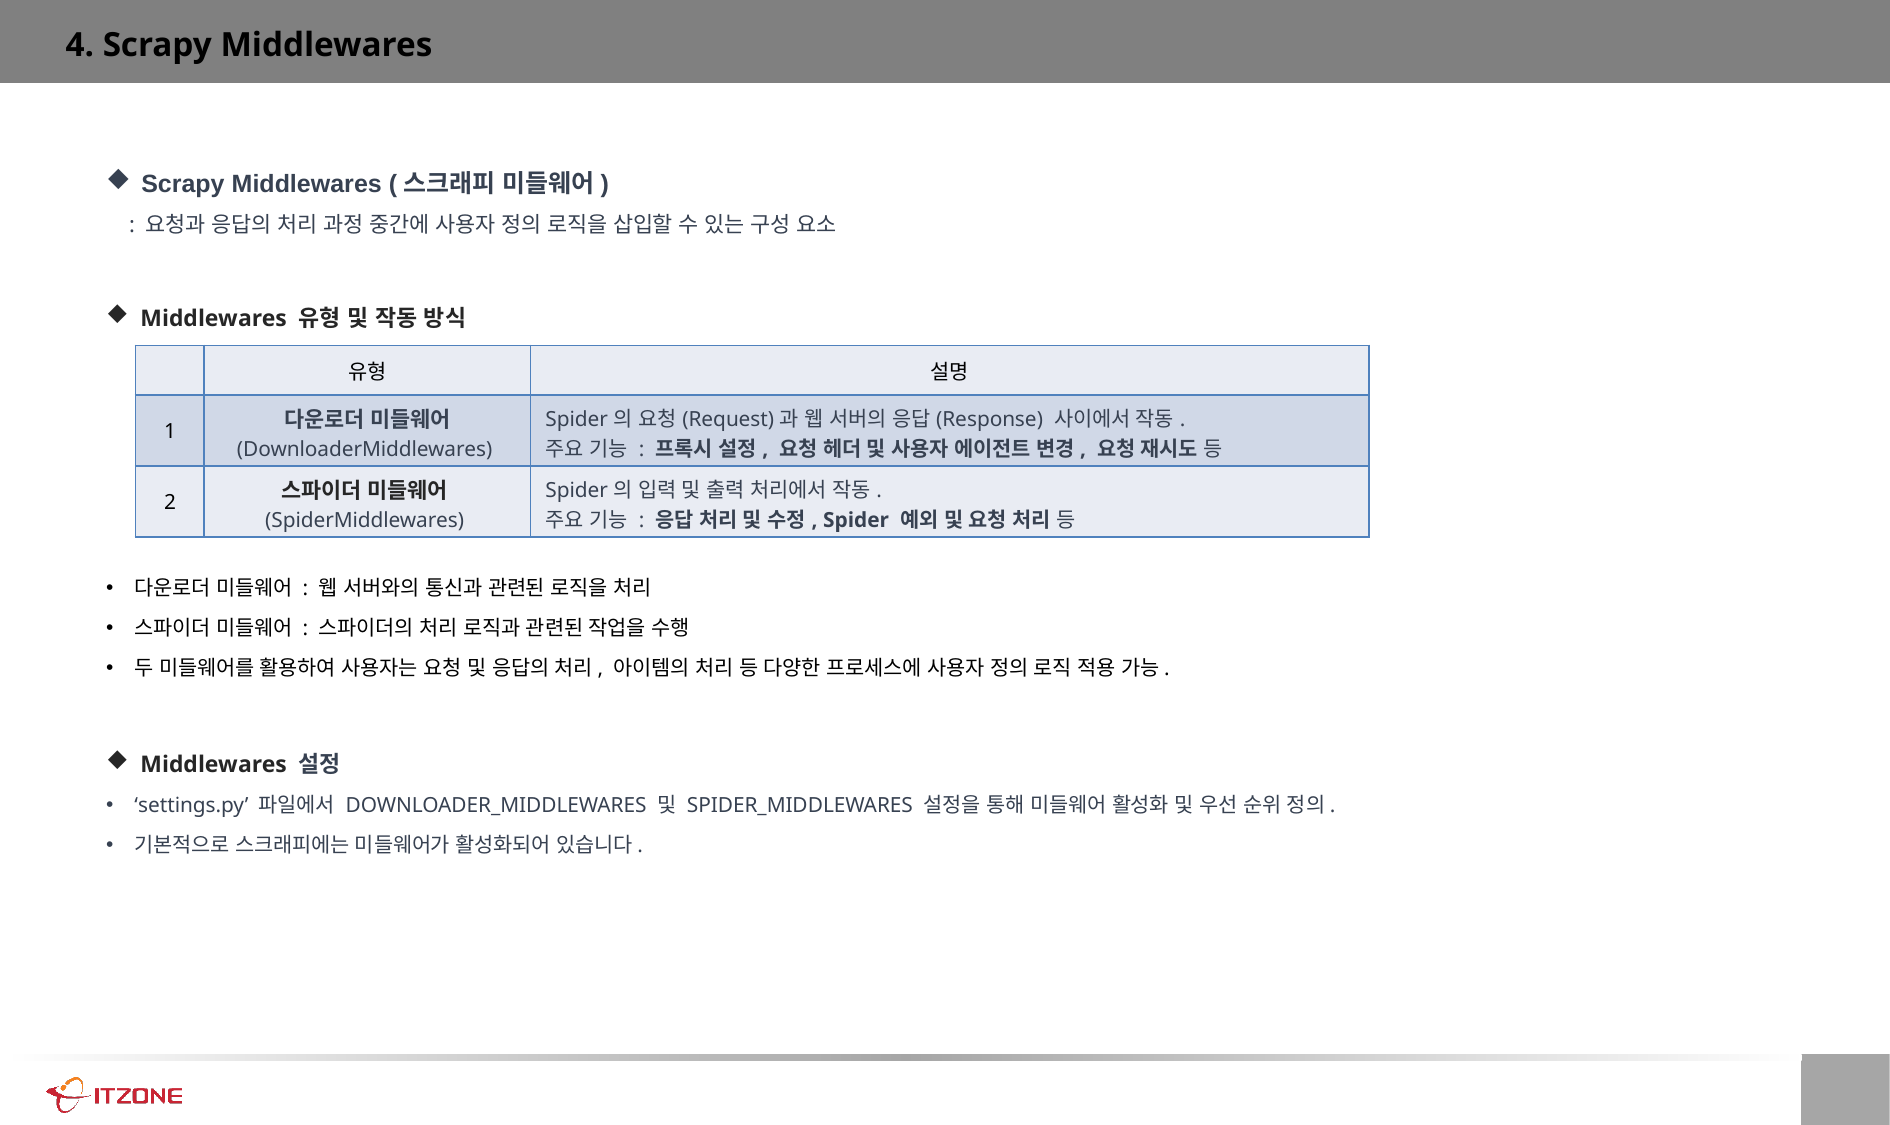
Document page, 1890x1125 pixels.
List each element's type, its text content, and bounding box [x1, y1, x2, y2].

text_box Scrapy Middlewares (스크래피 미들웨어) : 요청과 응답의 처리 과정 중간에 사용자 정의 로직을 삽입할 수 있는 구성 요소 Middlewares 유형 및 작동 방식 다운로더 미들웨어 : 웹 서버와의 통신과 관련된 로직을 처리 스파이더 미들웨어 : 스파이더의 처리 로직과 관련된 작업을 수행 두 미들웨어를 활용하여 사용자는 요청 및 응답의 처리, 아이템의 처리 등 다양한 프로세스에 사용자 정의 로직 적용 가능. Middlewares 설정 ‘settings.py’ 파일에서 DOWNLOADER_MIDDLEWARES 및 SPIDER_MIDDLEWARES 설정을 통해 미들웨어 활성화 및 우선 순위 정의. 기본적으로 스크래피에는 미들웨어가 활성화되어 있습니다. [91, 145, 1809, 1027]
text_box 4. Scrapy Middlewares [50, 15, 1527, 71]
table_cell 다운로더 미들웨어 (DownloaderMiddlewares) [205, 396, 530, 465]
table_cell Spider의 요청(Request)과 웹 서버의 응답(Response) 사이에서 작동. 주요 기능 : 프록시 설정, 요청 헤더 및 사용자 에이전트 변경, 요청 재시도 등 [531, 396, 1368, 465]
table_cell 2 [136, 467, 203, 536]
table_header [136, 346, 203, 394]
picture [46, 1077, 182, 1113]
table_header 설명 [531, 346, 1368, 394]
table_header 유형 [205, 346, 530, 394]
table_cell 스파이더 미들웨어 (SpiderMiddlewares) [205, 467, 530, 536]
table_cell 1 [136, 396, 203, 465]
table_cell Spider의 입력 및 출력 처리에서 작동. 주요 기능 : 응답 처리 및 수정, Spider 예외 및 요청 처리 등 [531, 467, 1368, 536]
